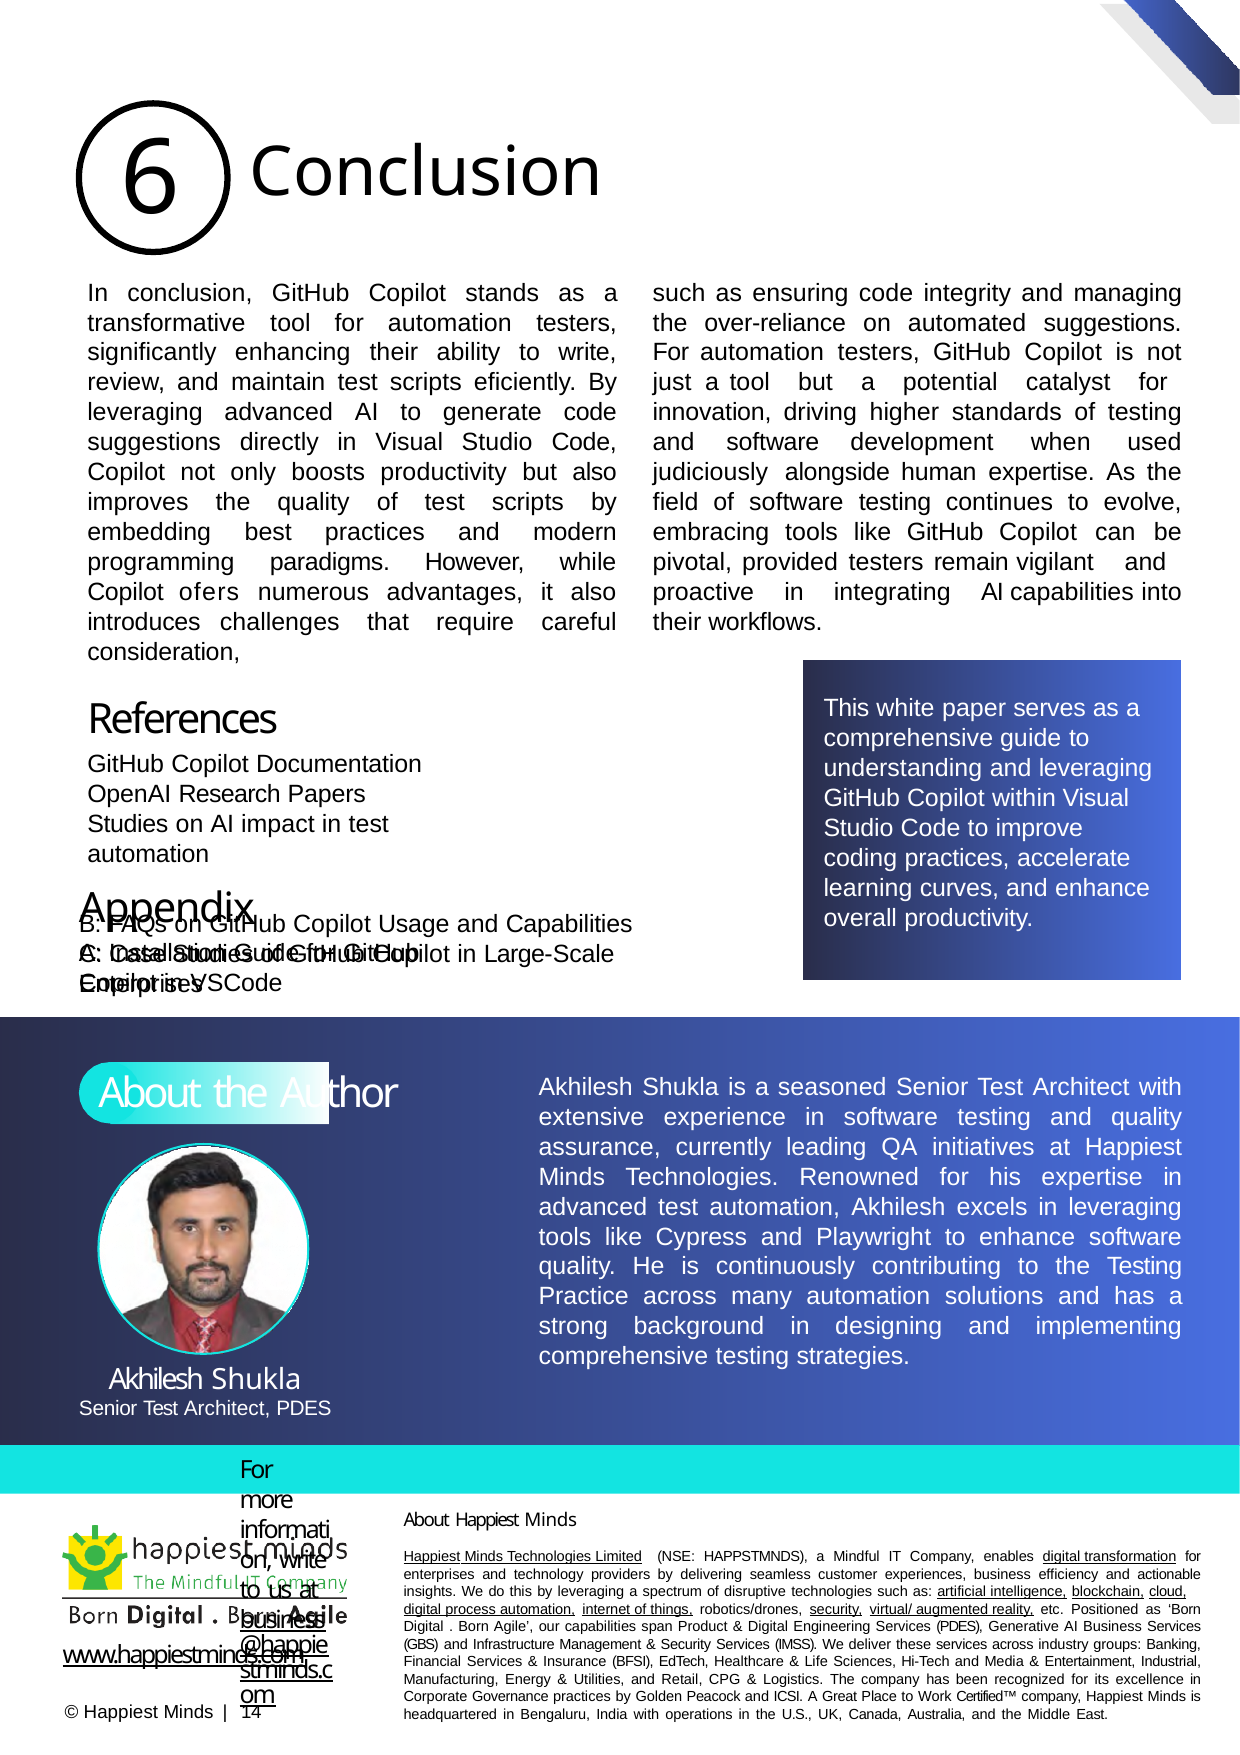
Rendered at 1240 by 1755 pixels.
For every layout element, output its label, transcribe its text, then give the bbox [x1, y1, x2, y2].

title Conclusion [247, 90, 1111, 420]
picture [803, 660, 1181, 980]
text_box Akhilesh Shukla Senior Test Architect, PDES For more information, write to us at business@happiestminds.com [77, 1502, 1003, 1638]
text_box www.happiestminds.com © Happiest Minds | 14 [60, 1636, 356, 1723]
picture [62, 1525, 347, 1628]
picture [0, 1016, 1240, 1142]
text_box 6 [117, 107, 187, 235]
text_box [1099, 0, 1240, 125]
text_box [0, 1142, 1240, 1494]
text_box About Happiest Minds Happiest Minds Technologies Limited (NSE: HAPPSTMNDS), a Mindful IT Company, enables digital transformation for enterprises and technology providers by delivering seamless customer experiences, business efficiency and actionable insights. We do this by leveraging a spectrum of disruptive technologies such as: artificial intelligence, blockchain, cloud, digital process automation, internet of things, robotics/drones, security, virtual/ augmented reality, etc. Positioned as ‘Born Digital . Born Agile’, our capabilities span Product & Digital Engineering Services (PDES), Generative AI Business Services (GBS) and Infrastructure Management & Security Services (IMSS). We deliver these services across industry groups: Banking, Financial Services & Insurance (BFSI), EdTech, Healthcare & Life Sciences, Hi-Tech and Media & Entertainment, Industrial, Manufacturing, Energy & Utilities, and Retail, CPG & Logistics. The company has been recognized for its excellence in Corporate Governance practices by Golden Peacock and ICSI. A Great Place to Work Certified™ company, Happiest Minds is headquartered in Bengaluru, India with operations in the U.S., UK, Canada, Australia, and the Middle East. [401, 1506, 1202, 1723]
text_box B: FAQs on GitHub Copilot Usage and Capabilities C: Case Studies of GitHub Copilot in Large-Scale Enterprises [76, 905, 741, 998]
text_box In conclusion, GitHub Copilot stands as a transformative tool for automation testers, significantly enhancing their ability to write, review, and maintain test scripts eficiently. By leveraging advanced AI to generate code suggestions directly in Visual Studio Code, Copilot not only boosts productivity but also improves the quality of test scripts by embedding best practices and modern programming paradigms. However, while Copilot ofers numerous advantages, it also introduces challenges that require careful consideration, References GitHub Copilot Documentation OpenAI Research Papers Studies on AI impact in test automation Appendix A: Installation Guide for GitHub Copilot in VSCode [76, 273, 627, 997]
text_box [78, 111, 228, 252]
text_box such as ensuring code integrity and managing the over-reliance on automated suggestions. For automation testers, GitHub Copilot is not just a tool but a potential catalyst for innovation, driving higher standards of testing and software development when used judiciously alongside human expertise. As the field of software testing continues to evolve, embracing tools like GitHub Copilot can be pivotal, provided testers remain vigilant and proactive in integrating AI capabilities into their workflows. [650, 273, 1183, 636]
text_box [130, 103, 177, 107]
